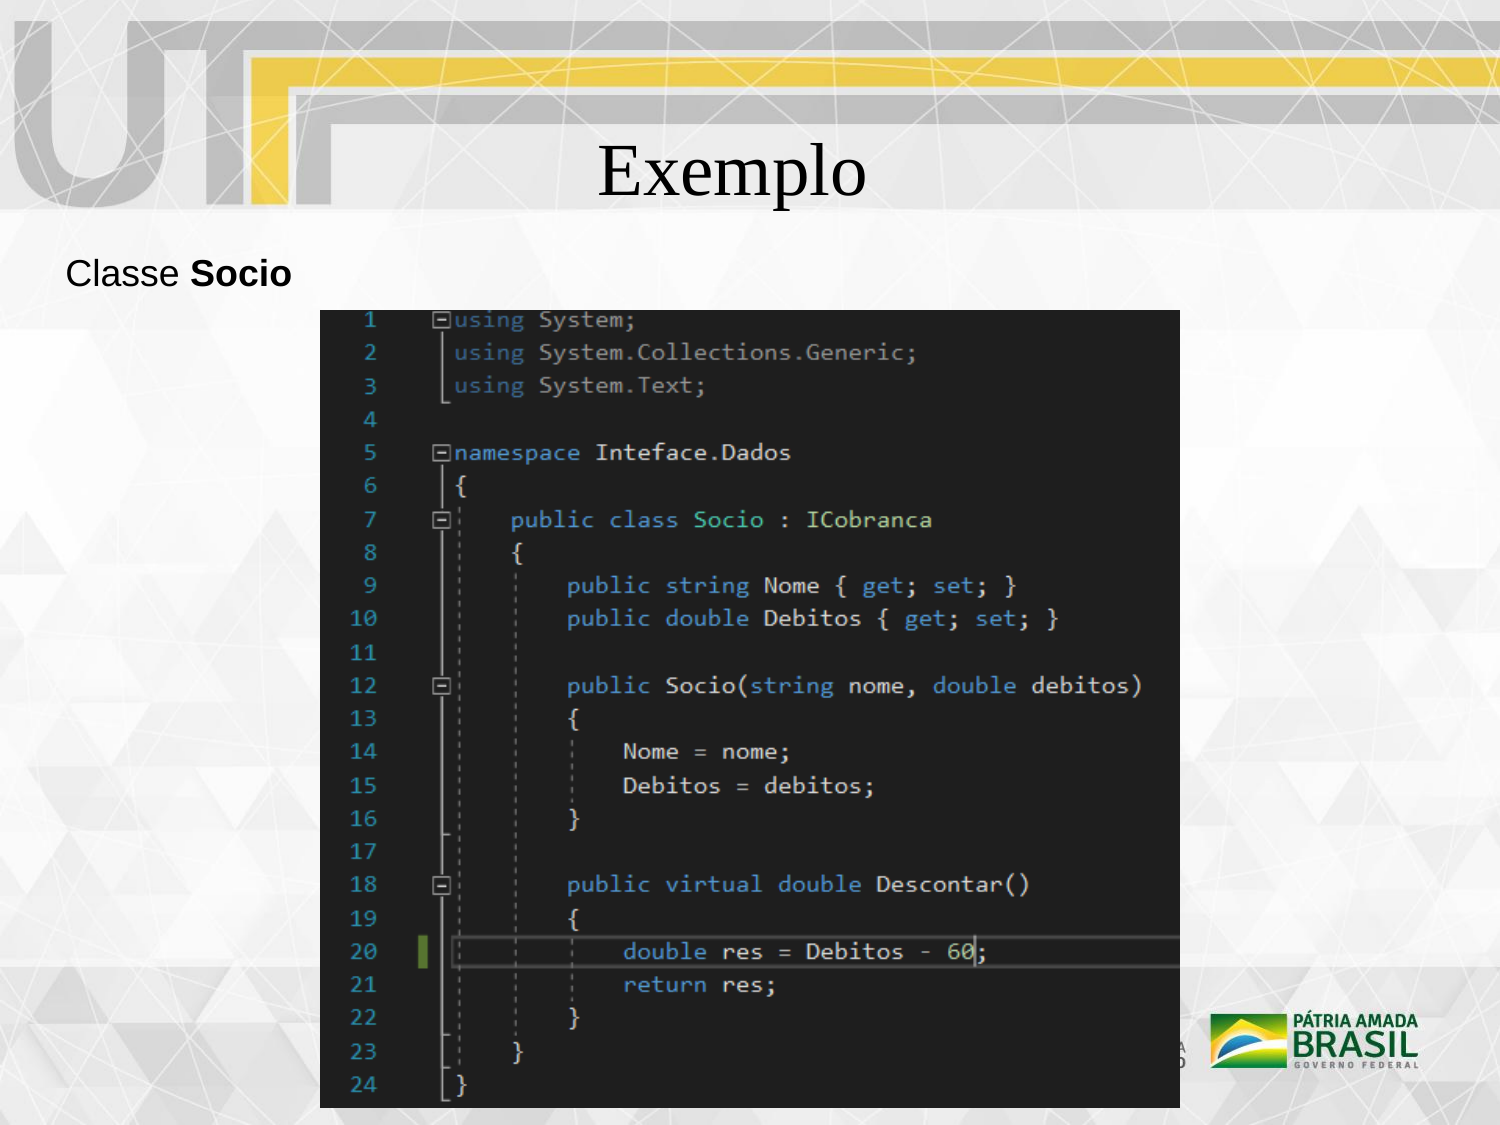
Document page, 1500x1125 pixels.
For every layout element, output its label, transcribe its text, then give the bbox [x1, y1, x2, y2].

text_box Classe Socio [50, 234, 572, 337]
text_box Exemplo [582, 105, 918, 173]
picture [0, 0, 1500, 1125]
